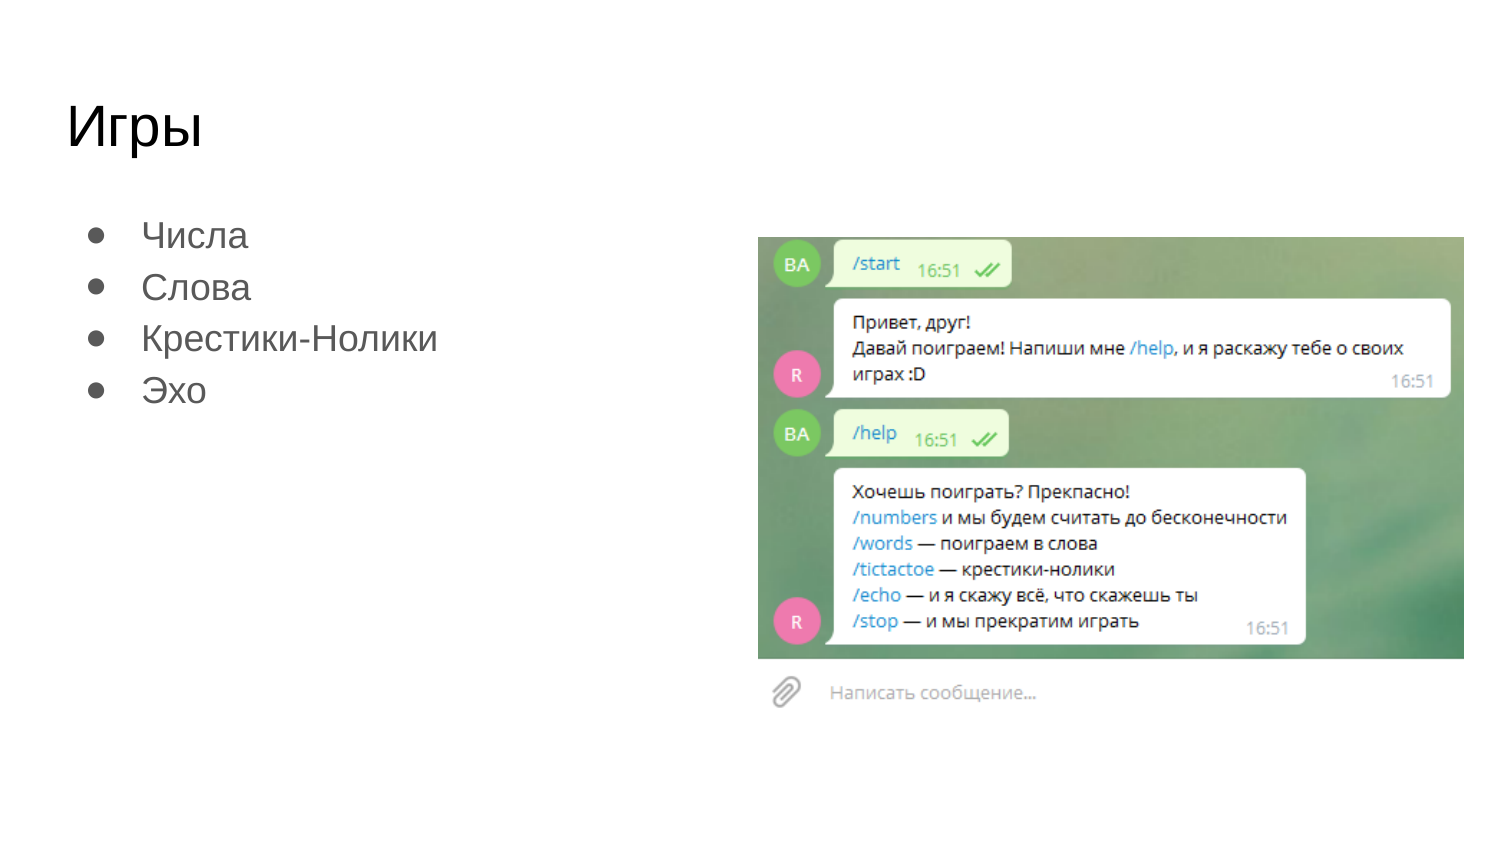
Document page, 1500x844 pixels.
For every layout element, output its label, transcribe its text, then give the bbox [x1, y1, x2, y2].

title Игры [51, 72, 750, 167]
list Числа Слова Крестики-Нолики Эхо [51, 189, 746, 750]
picture [758, 236, 1464, 718]
